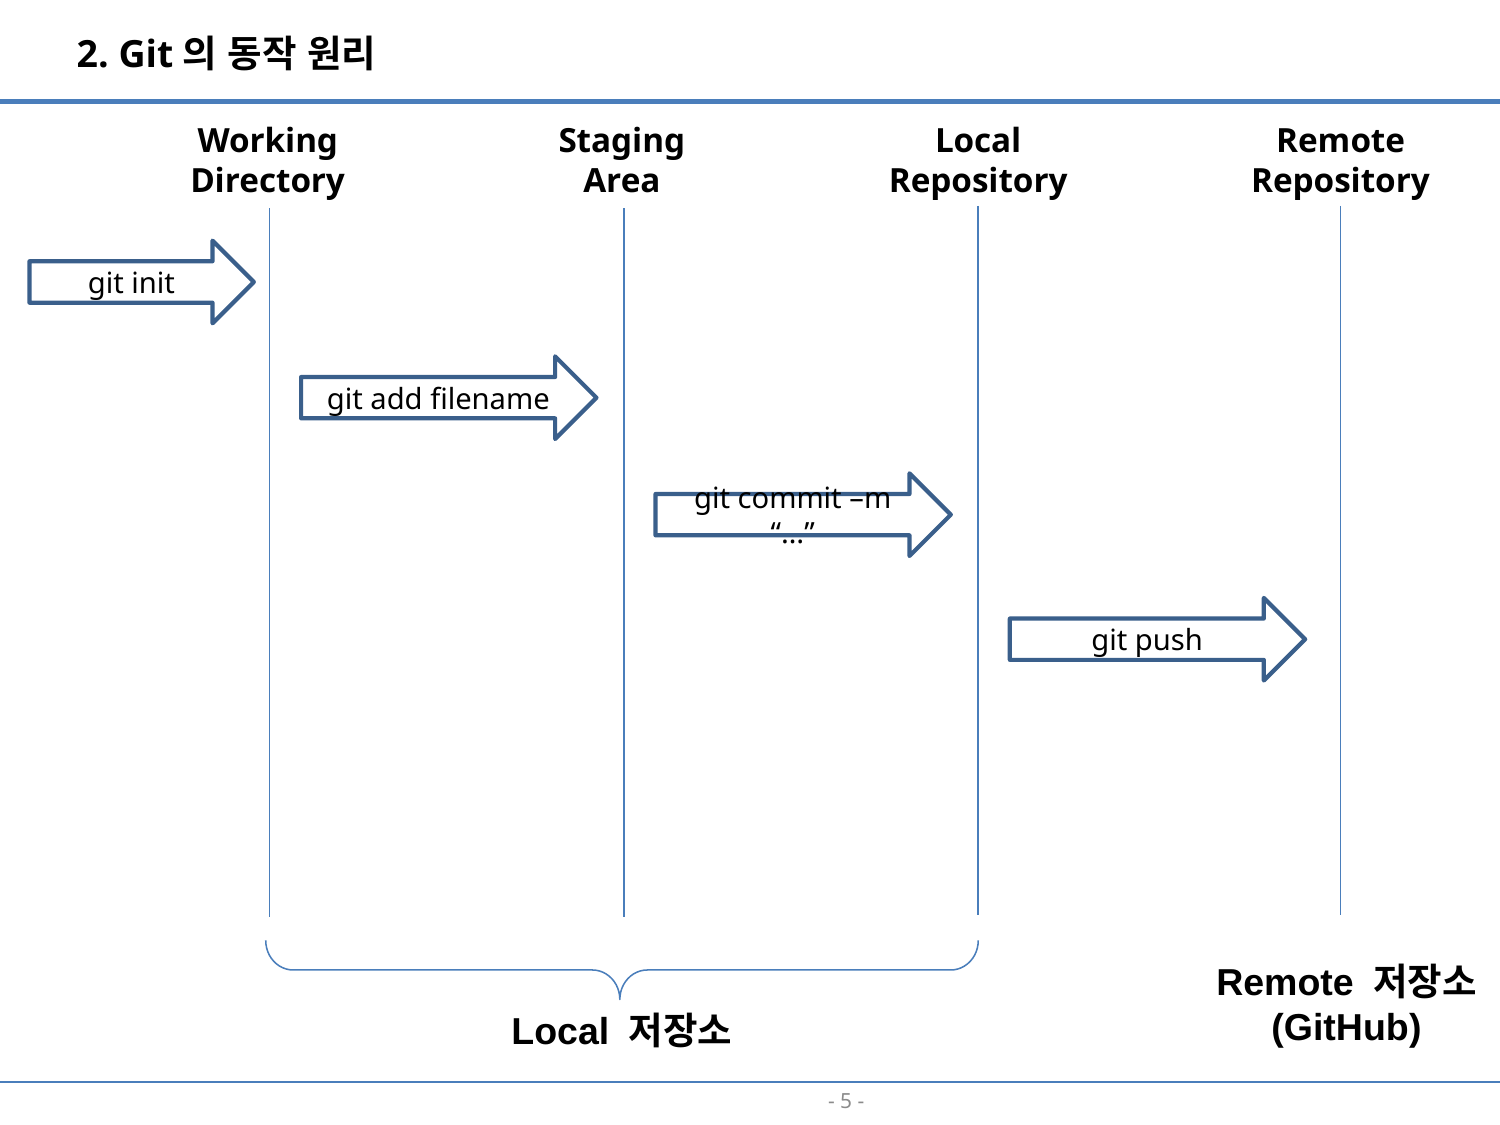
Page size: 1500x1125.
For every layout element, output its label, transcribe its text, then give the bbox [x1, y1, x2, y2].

text_box [264, 940, 980, 999]
text_box Staging Area [543, 112, 700, 207]
text_box git commit –m “…” [653, 471, 953, 558]
text_box Working Directory [175, 112, 361, 207]
text_box git init [27, 238, 256, 326]
text_box Remote Repository [1236, 112, 1445, 207]
text_box 2. Git의 동작 원리 [61, 22, 392, 82]
text_box Local 저장소 [496, 999, 748, 1060]
text_box Remote 저장소 (GitHub) [1201, 950, 1492, 1056]
slide_number - 4 - [671, 1082, 1022, 1122]
text_box git push [1007, 595, 1308, 683]
text_box git add filename [299, 354, 599, 441]
text_box Local Repository [874, 112, 1083, 207]
